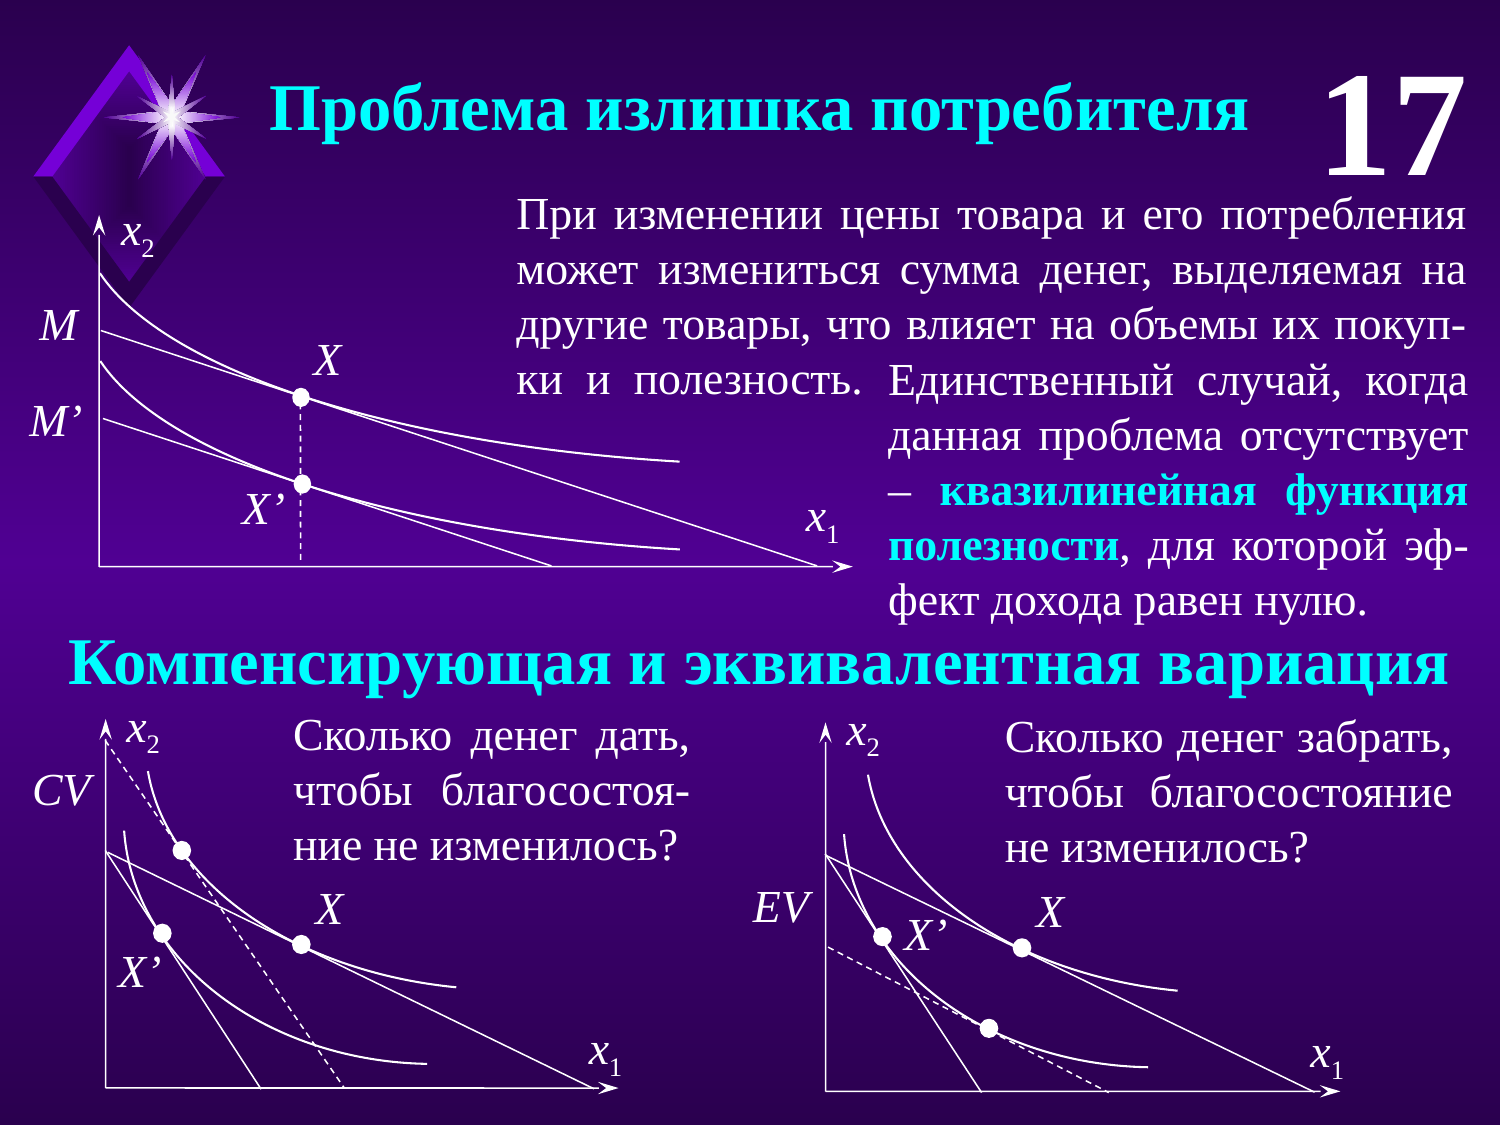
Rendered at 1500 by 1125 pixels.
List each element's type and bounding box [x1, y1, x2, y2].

text_box [16, 496, 870, 1090]
text_box [14, 0, 1500, 498]
text_box [736, 499, 1500, 1093]
